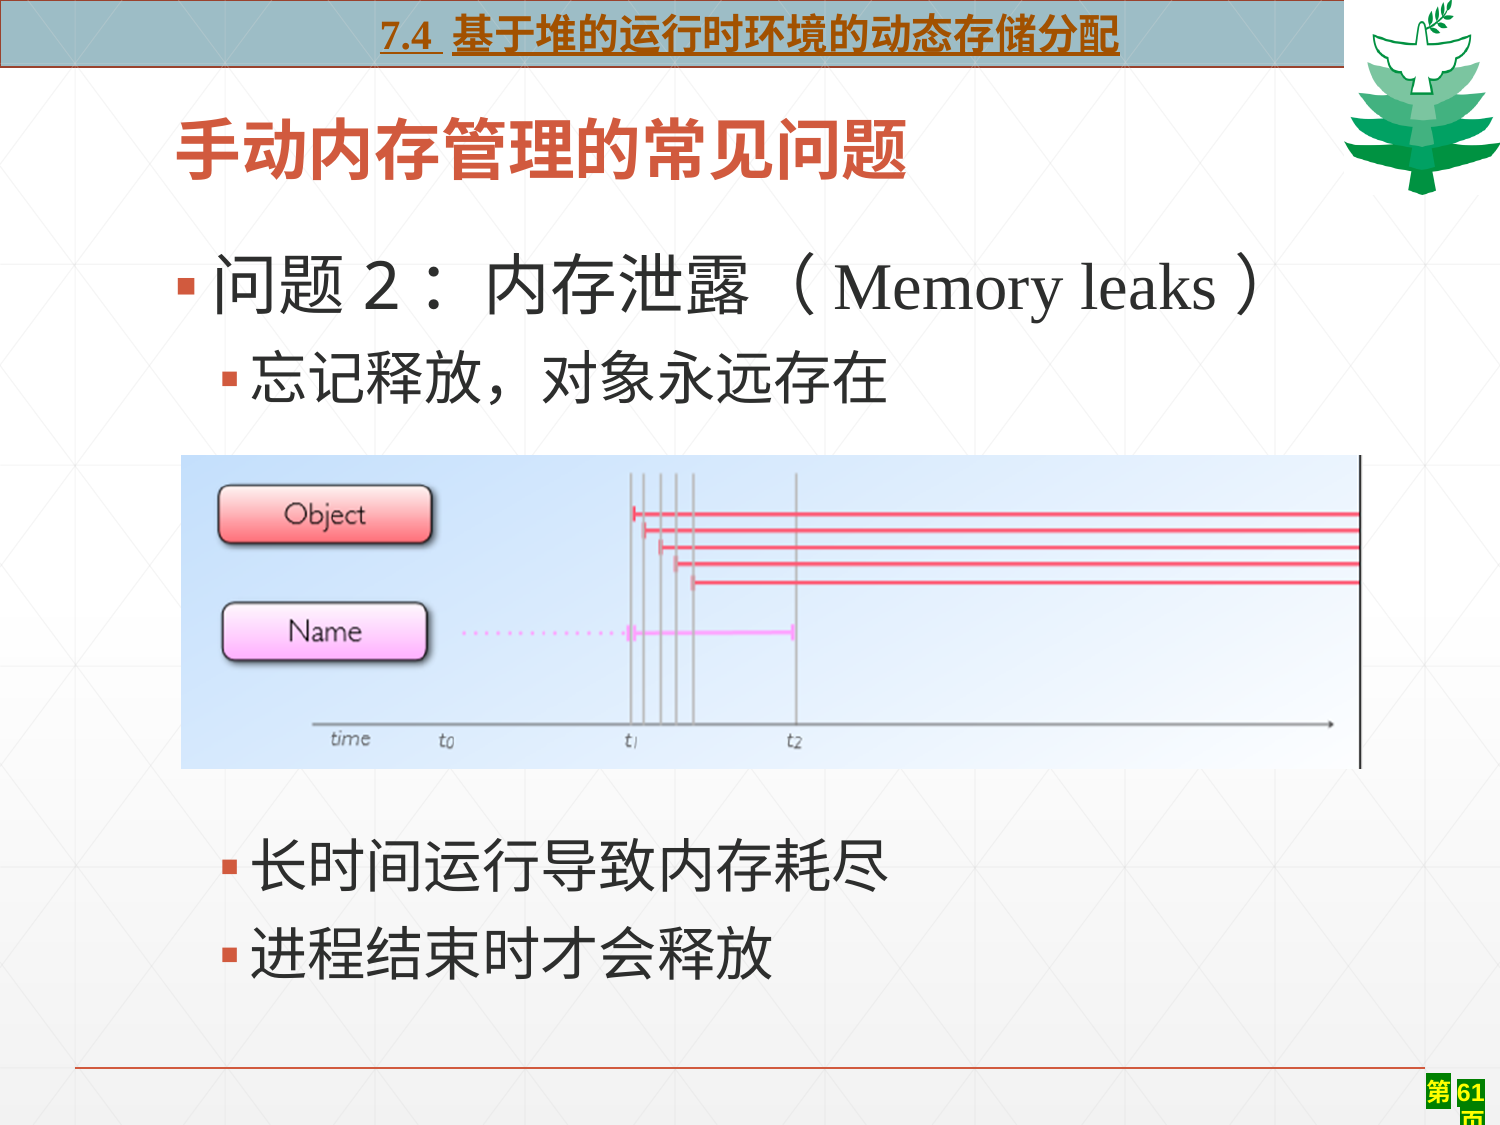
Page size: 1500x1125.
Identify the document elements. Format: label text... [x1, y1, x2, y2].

list 问题2：内存泄露（Memory leaks） 忘记释放，对象永远存在 [159, 244, 1457, 446]
picture [1344, 65, 1500, 195]
picture [181, 455, 1363, 769]
title 手动内存管理的常见问题 [159, 82, 1341, 197]
text_box 7.4 基于堆的运行时环境的动态存储分配 [0, 0, 1500, 65]
text_box 长时间运行导致内存耗尽 进程结束时才会释放 [159, 829, 1306, 1008]
